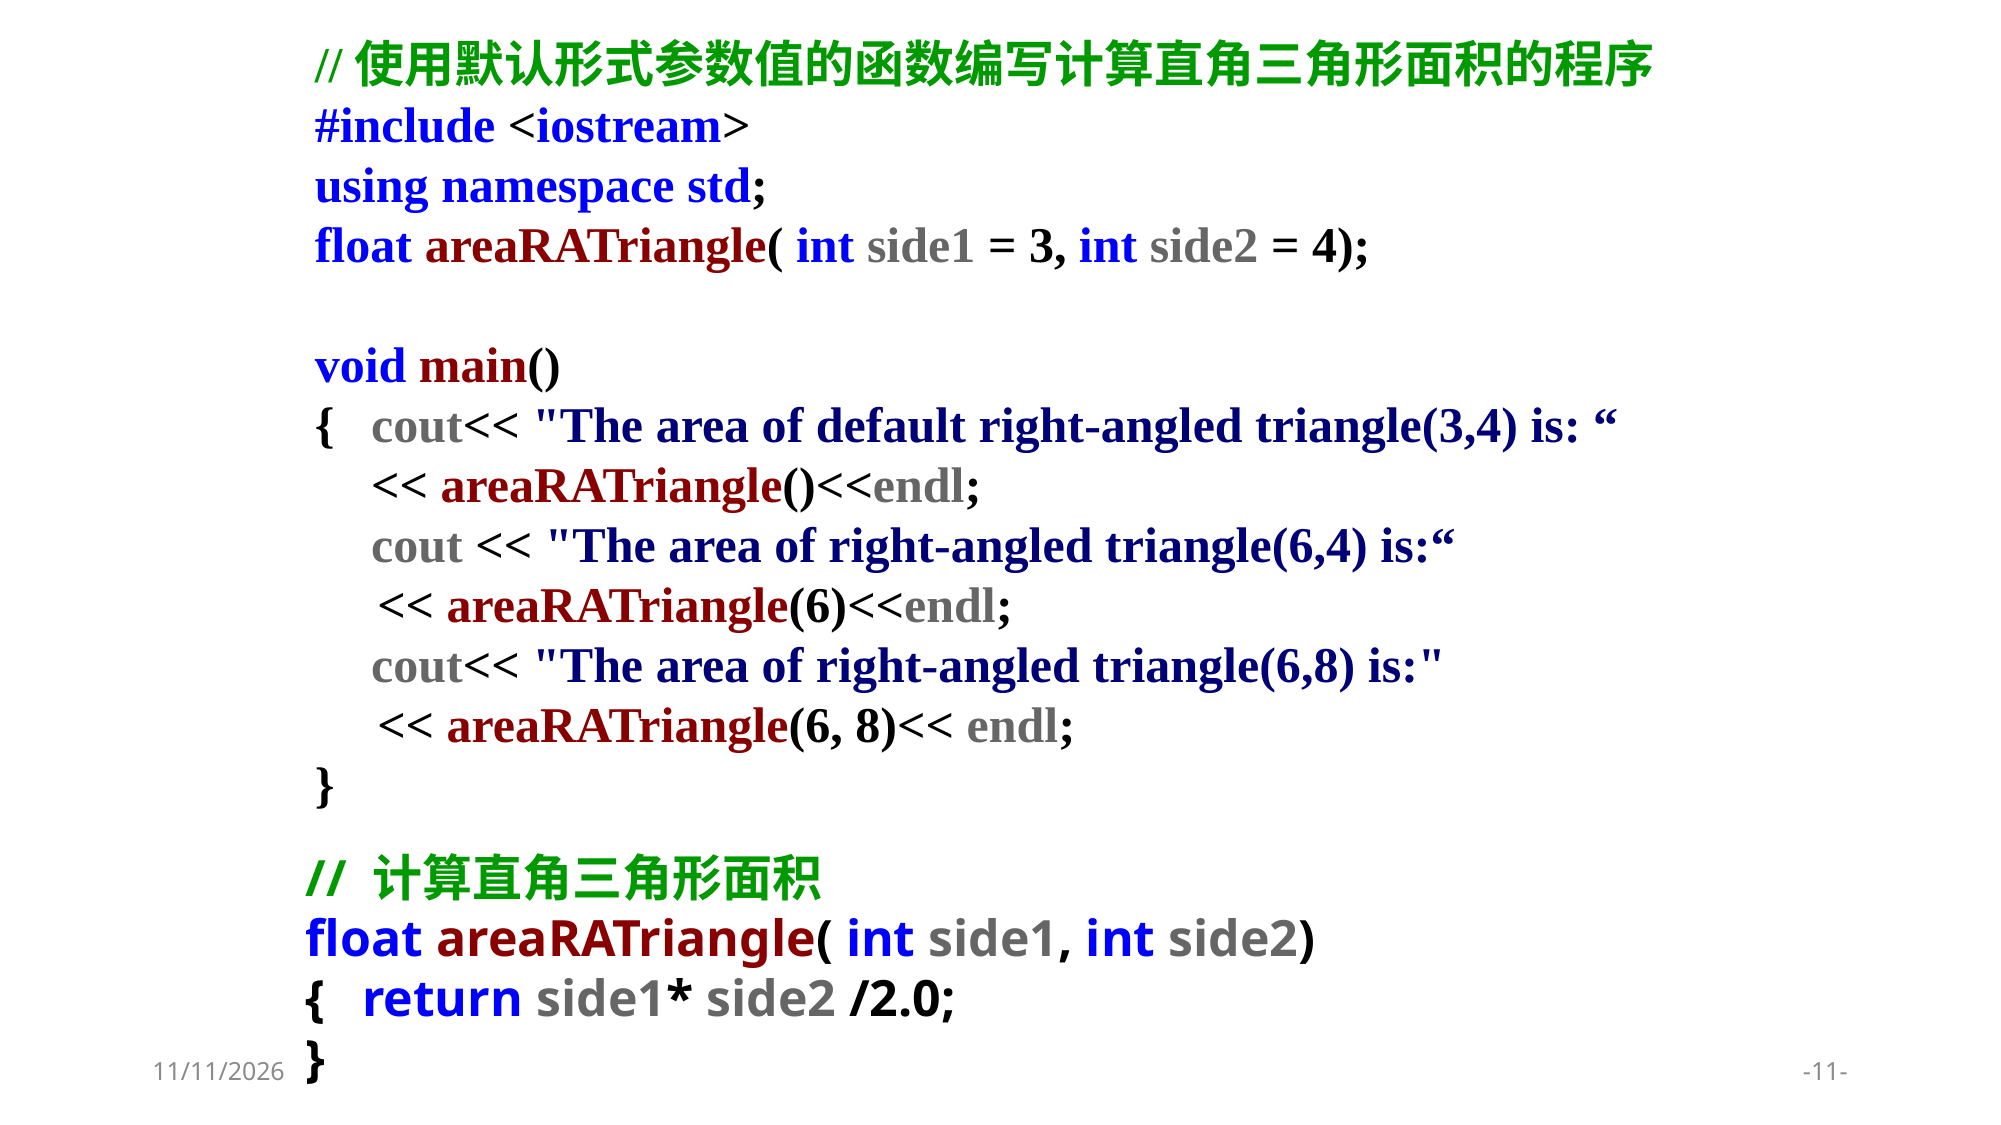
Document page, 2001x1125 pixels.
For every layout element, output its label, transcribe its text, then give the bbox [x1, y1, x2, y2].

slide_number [137, 1042, 588, 1103]
text_box //使用默认形式参数值的函数编写计算直角三角形面积的程序 #include <iostream> using namespace std; float areaRATriangle( int side1 = 3, int side2 = 4); void main() { cout<< "The area of default right-angled triangle(3,4) is: “ << areaRATriangle()<<endl; cout << "The area of right-angled triangle(6,4) is:“ << areaRATriangle(6)<<endl; cout<< "The area of right-angled triangle(6,8) is:" << areaRATriangle(6, 8)<< endl; } [300, 24, 1700, 820]
text_box // 计算直角三角形面积 float areaRATriangle( int side1, int side2) { return side1* side2 /2.0; } [291, 839, 1343, 1094]
slide_number -11- [1412, 1042, 1863, 1103]
